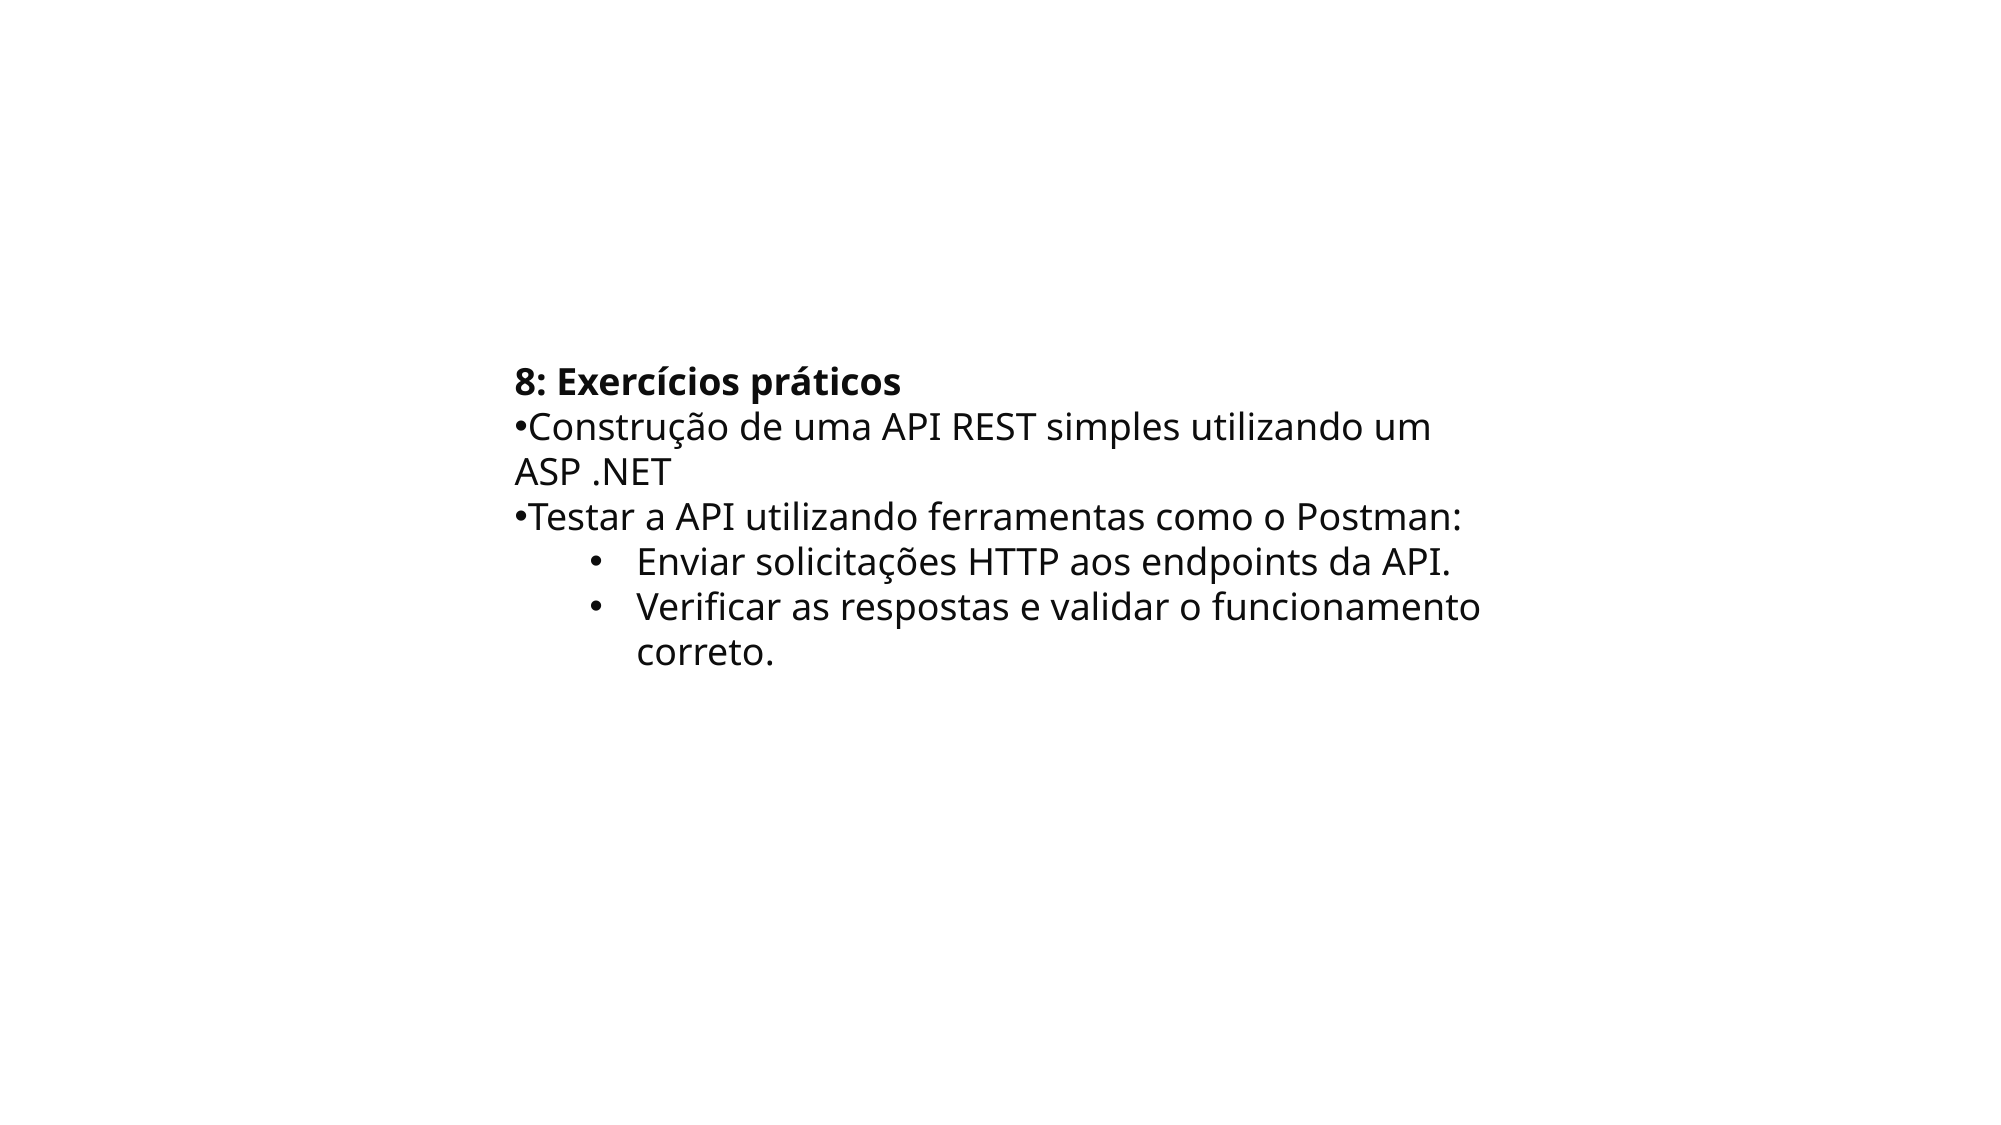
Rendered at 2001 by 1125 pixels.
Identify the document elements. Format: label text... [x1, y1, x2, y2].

text_box 8: Exercícios práticos Construção de uma API REST simples utilizando um ASP .NET Testar a API utilizando ferramentas como o Postman: Enviar solicitações HTTP aos endpoints da API. Verificar as respostas e validar o funcionamento correto. [499, 350, 1500, 681]
